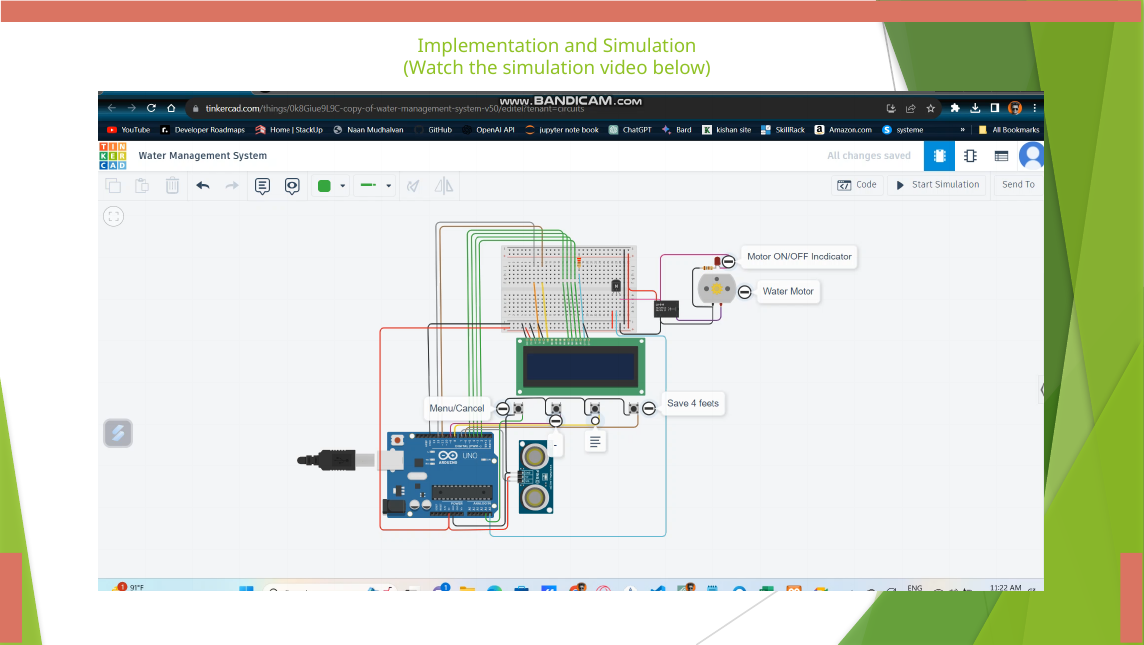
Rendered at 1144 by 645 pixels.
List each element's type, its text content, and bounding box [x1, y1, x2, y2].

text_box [97, 89, 1045, 593]
text_box [0, 0, 1142, 22]
text_box [1120, 552, 1143, 643]
text_box [0, 552, 22, 643]
title Implementation and Simulation (Watch the simulation video below) [346, 30, 765, 89]
